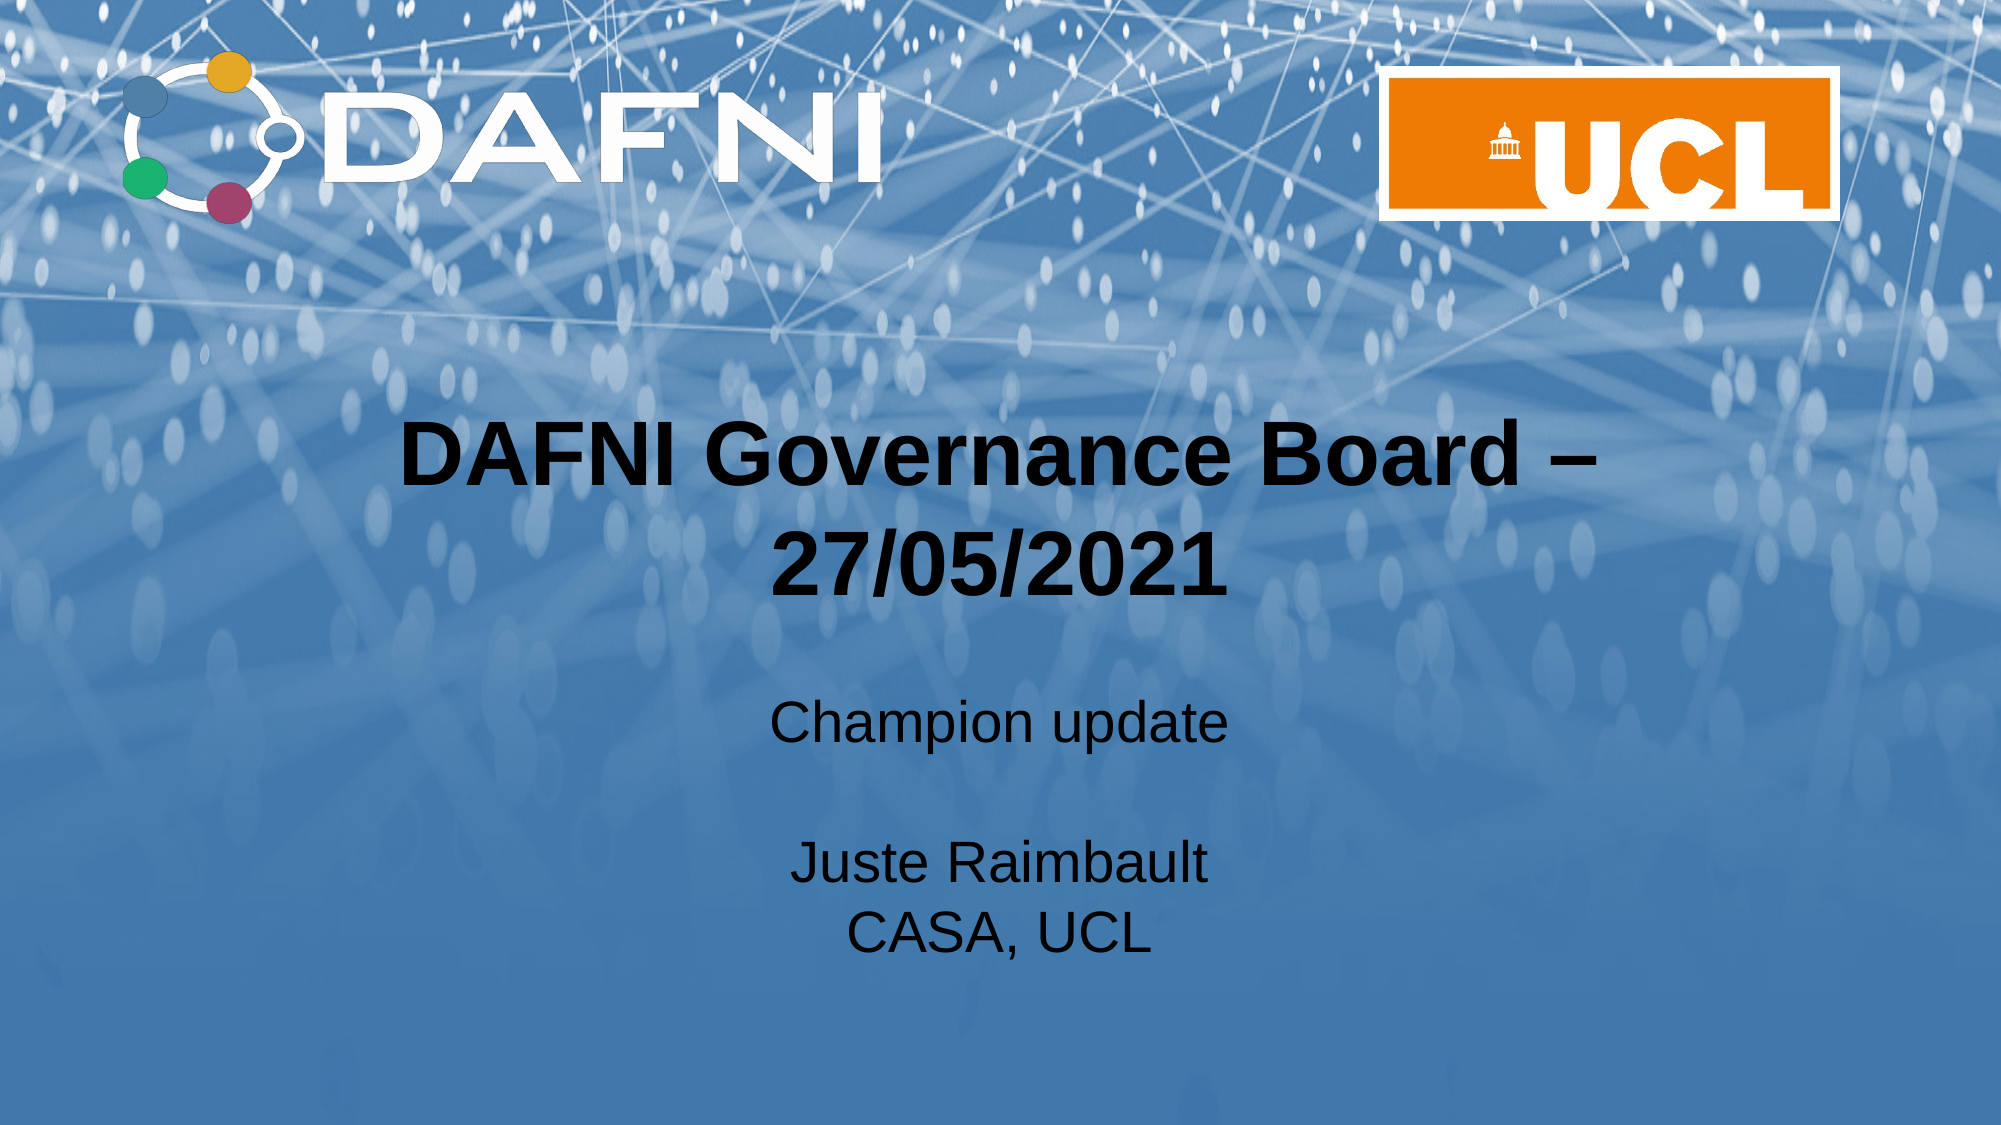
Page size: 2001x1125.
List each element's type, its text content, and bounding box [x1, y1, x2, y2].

text_box [0, 0, 2000, 1125]
picture [1378, 66, 1840, 222]
text_box DAFNI Governance Board – 27/05/2021 Champion update Juste Raimbault CASA, UCL [141, 386, 1859, 939]
text_box [122, 51, 881, 224]
